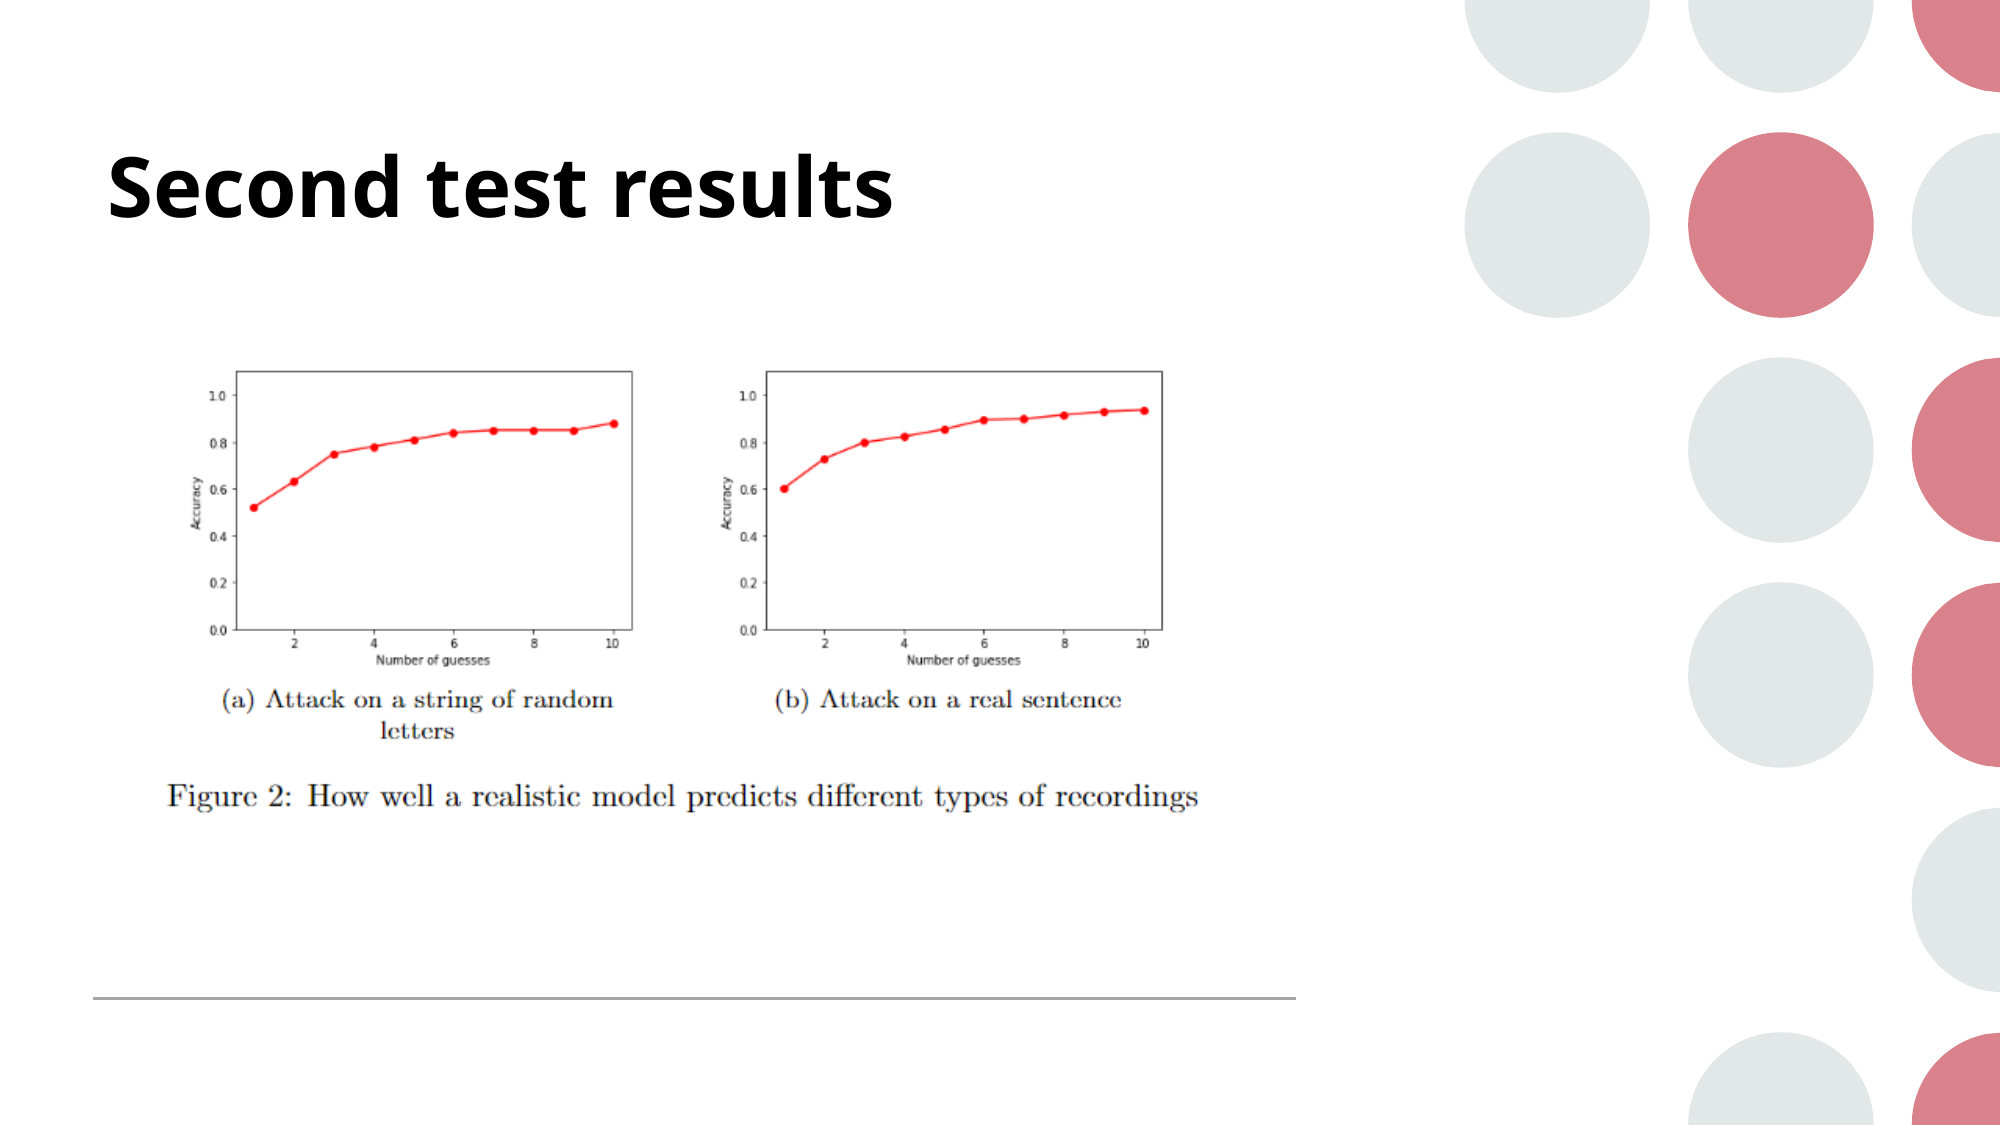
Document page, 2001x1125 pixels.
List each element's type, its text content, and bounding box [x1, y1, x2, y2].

picture [136, 357, 1282, 833]
title Second test results [92, 126, 1297, 335]
